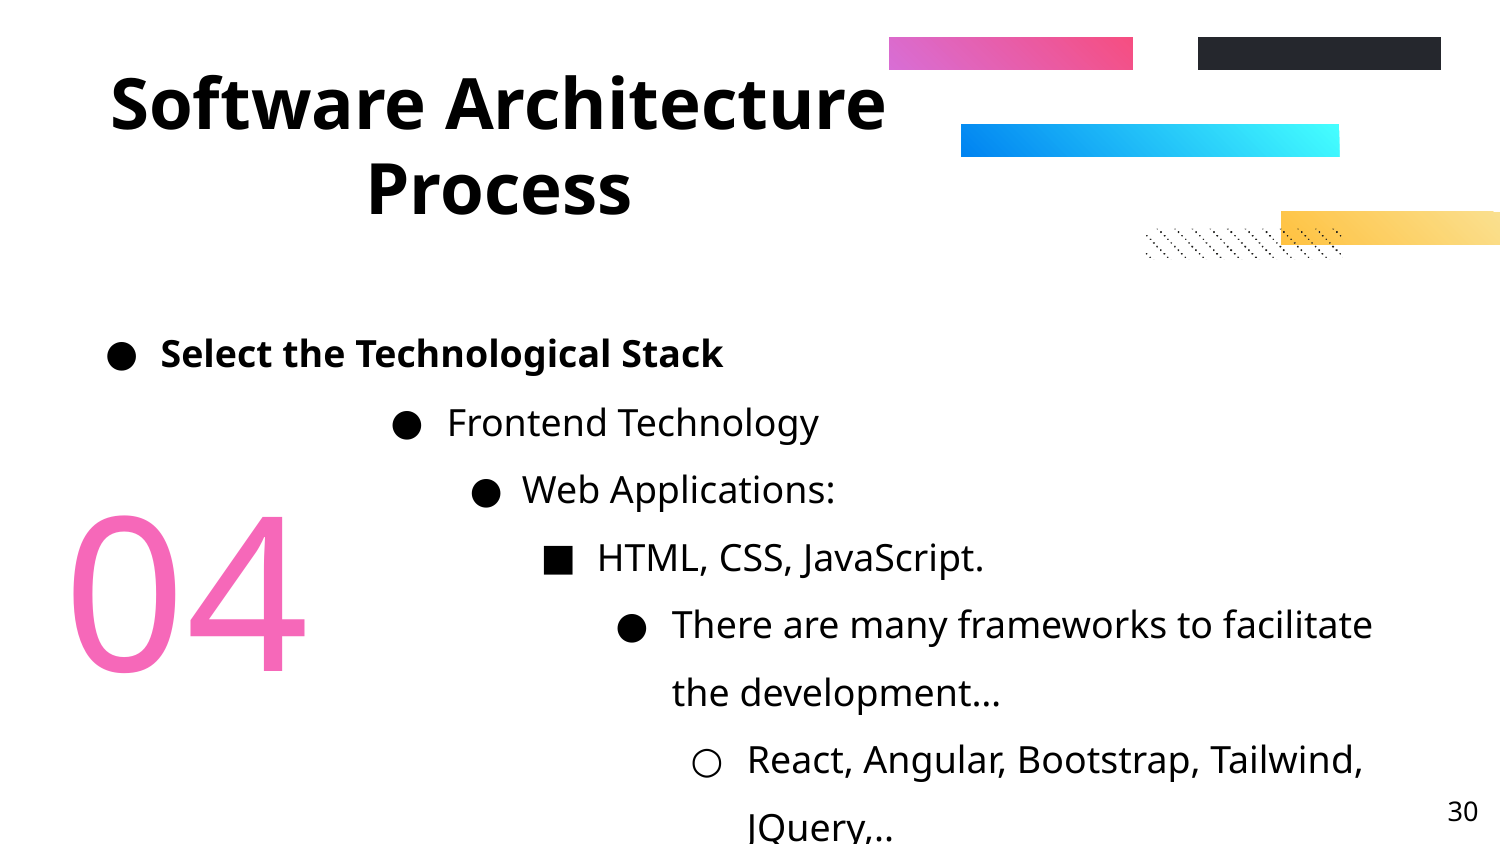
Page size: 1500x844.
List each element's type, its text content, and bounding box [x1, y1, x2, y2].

subtitle Frontend Technology Web Applications: HTML, CSS, JavaScript. There are many frameworks to facilitate the development… React, Angular, Bootstrap, Tailwind, JQuery,.. [356, 361, 1454, 694]
slide_number ‹#› [1403, 779, 1494, 844]
title Software Architecture Process [39, 37, 959, 251]
text_box 04 [48, 409, 357, 729]
picture [1144, 228, 1343, 260]
subtitle Select the Technological Stack [70, 292, 1475, 376]
